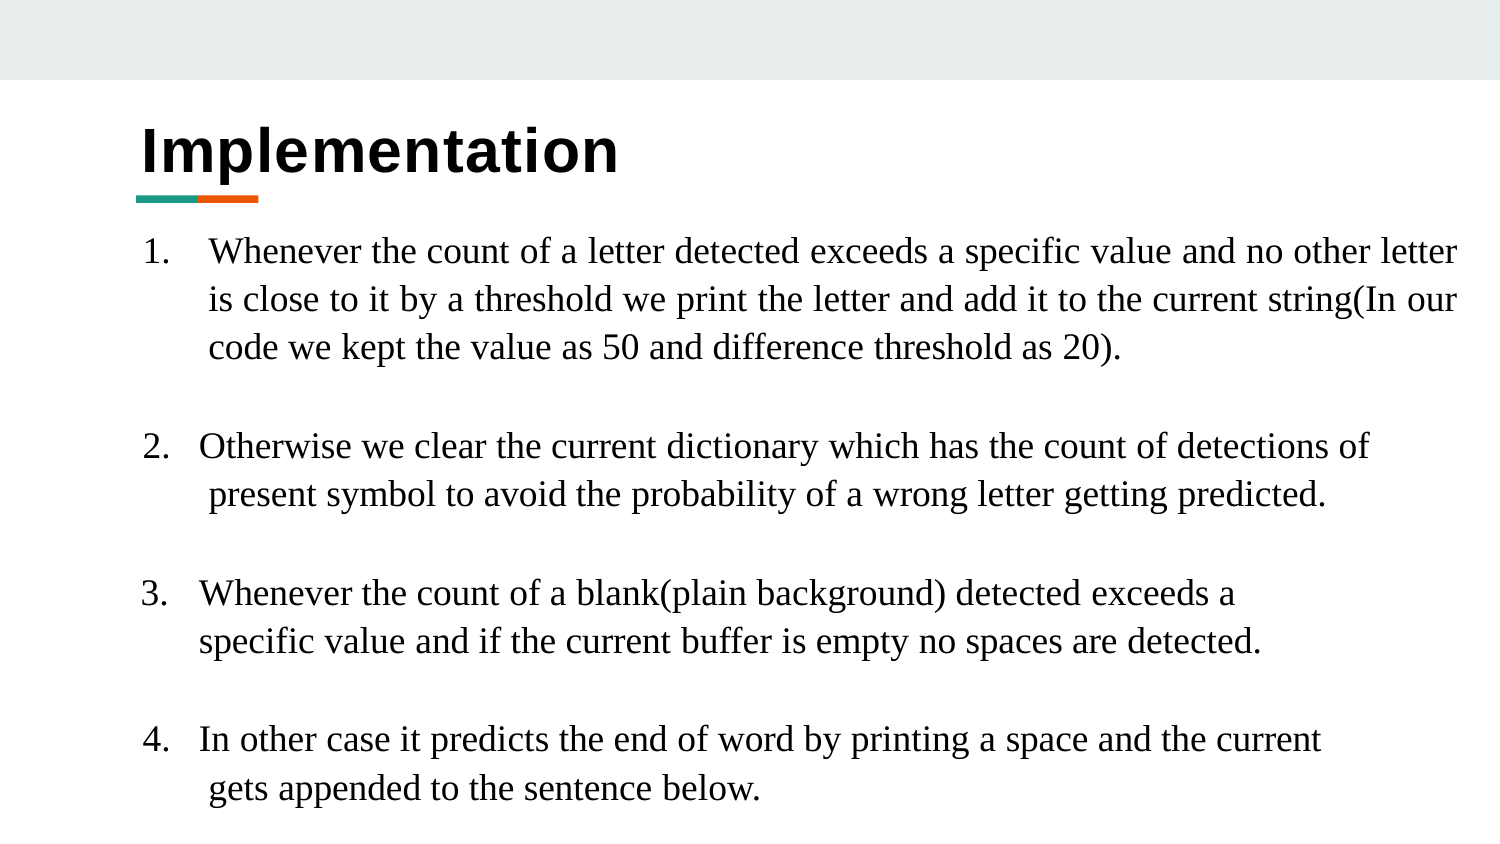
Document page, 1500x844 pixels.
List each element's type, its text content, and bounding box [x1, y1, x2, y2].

text_box Whenever the count of a letter detected exceeds a specific value and no other letter is close to it by a threshold we print the letter and add it to the current string(In our code we kept the value as 50 and difference threshold as 20). Otherwise we clear the current dictionary which has the count of detections of present symbol to avoid the probability of a wrong letter getting predicted. Whenever the count of a blank(plain background) detected exceeds a specific value and if the current buffer is empty no spaces are detected. In other case it predicts the end of word by printing a space and the current gets appended to the sentence below. [140, 220, 1468, 808]
title Implementation [139, 107, 626, 251]
